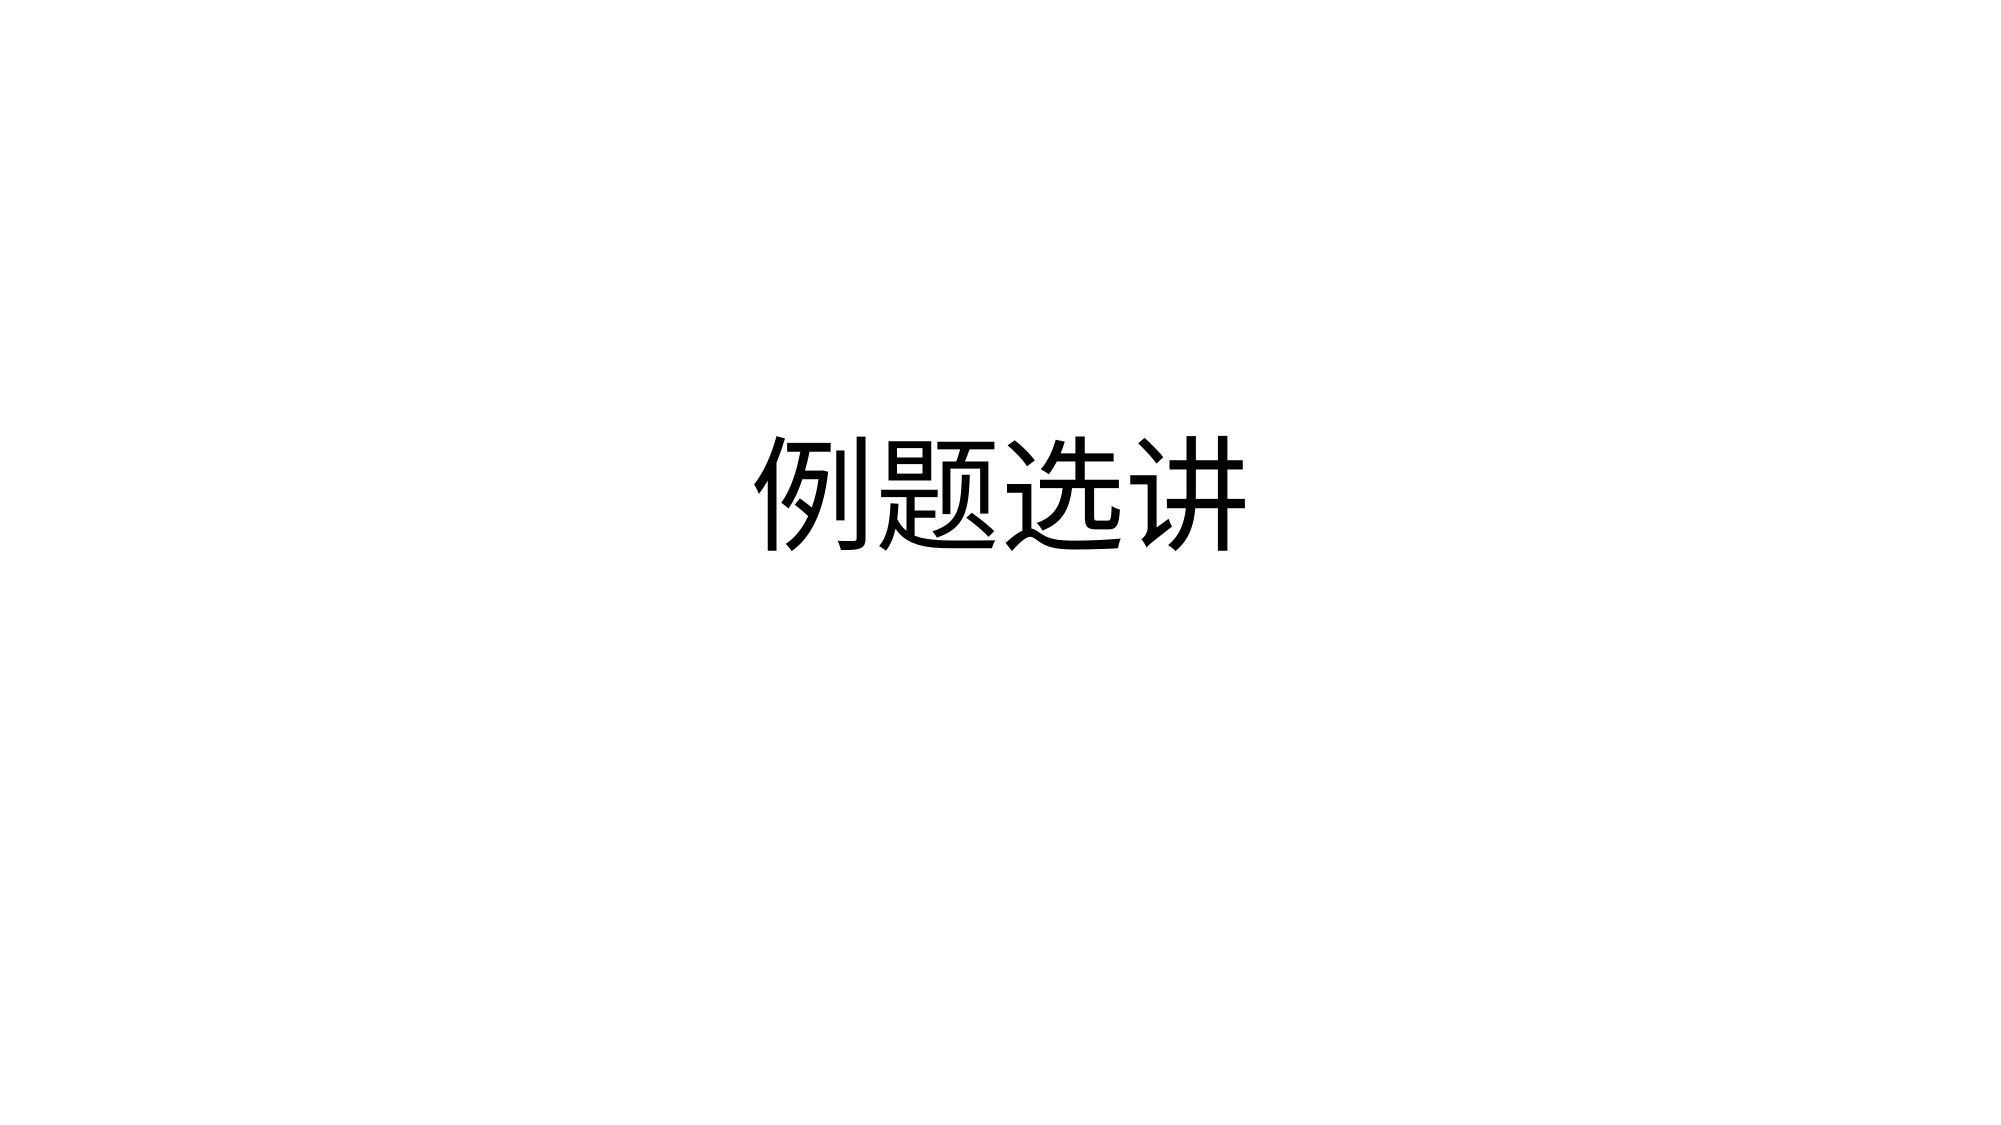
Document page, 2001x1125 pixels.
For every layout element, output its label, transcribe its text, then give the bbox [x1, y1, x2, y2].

title 例题选讲 [249, 184, 1750, 576]
